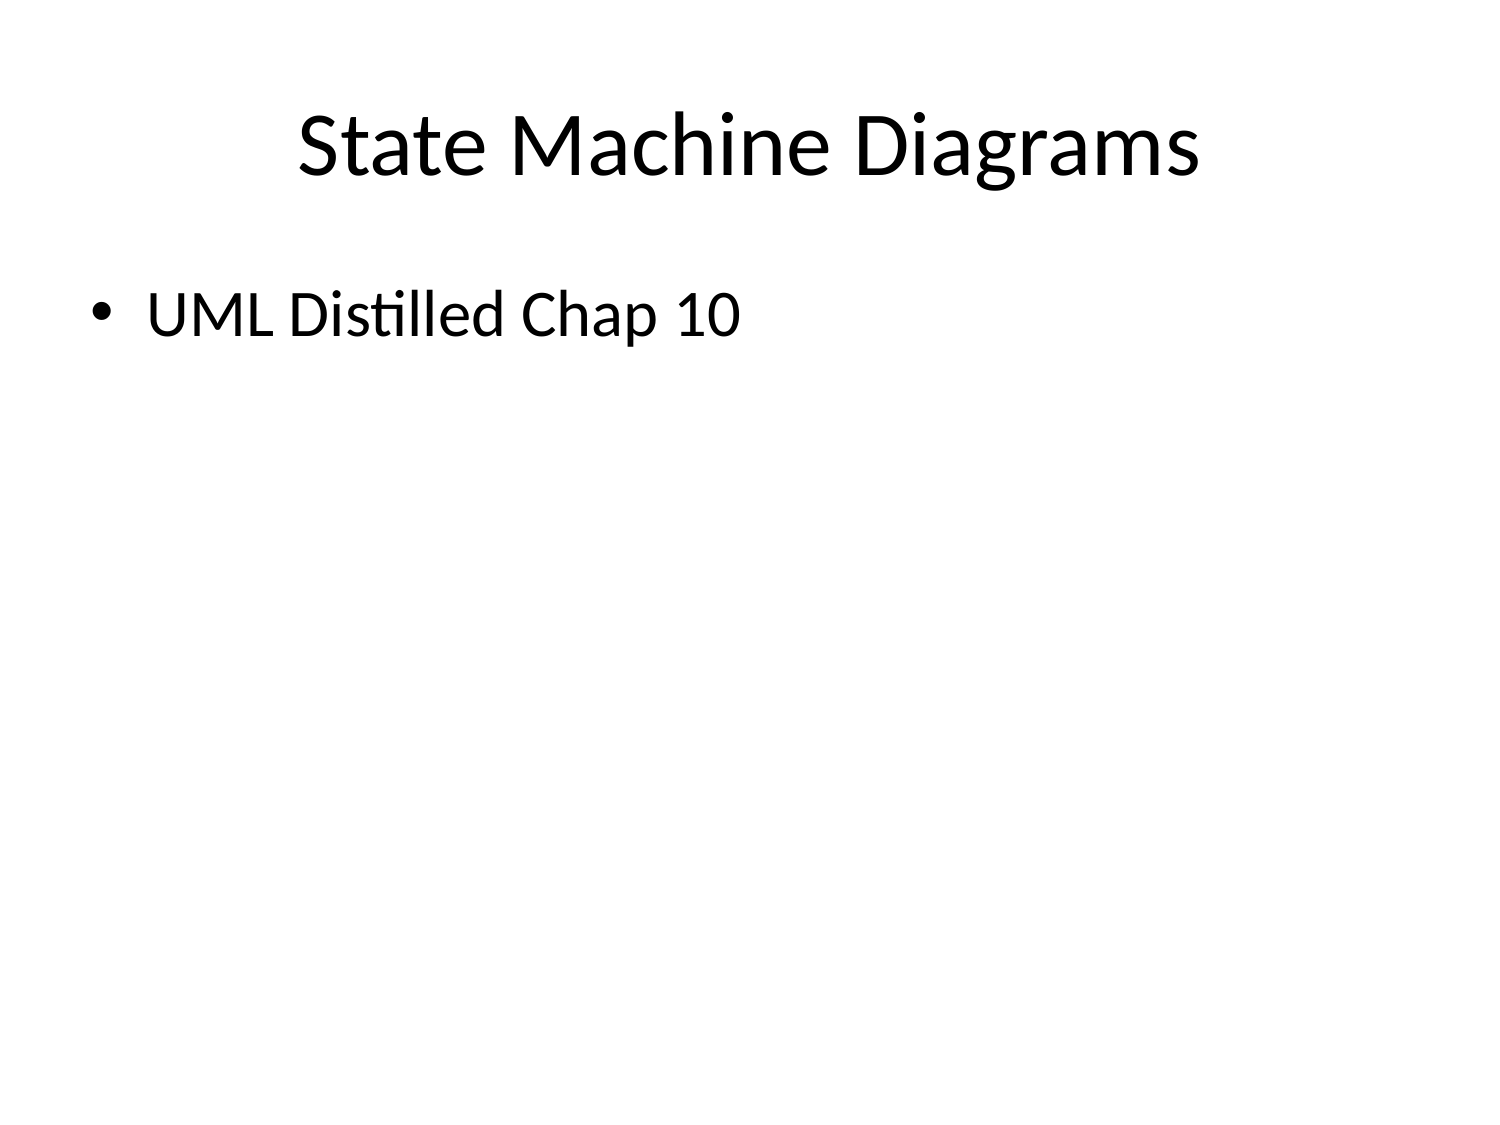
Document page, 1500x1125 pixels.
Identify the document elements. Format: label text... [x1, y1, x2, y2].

list UML Distilled Chap 10 [75, 262, 1425, 1005]
title State Machine Diagrams [75, 45, 1425, 233]
